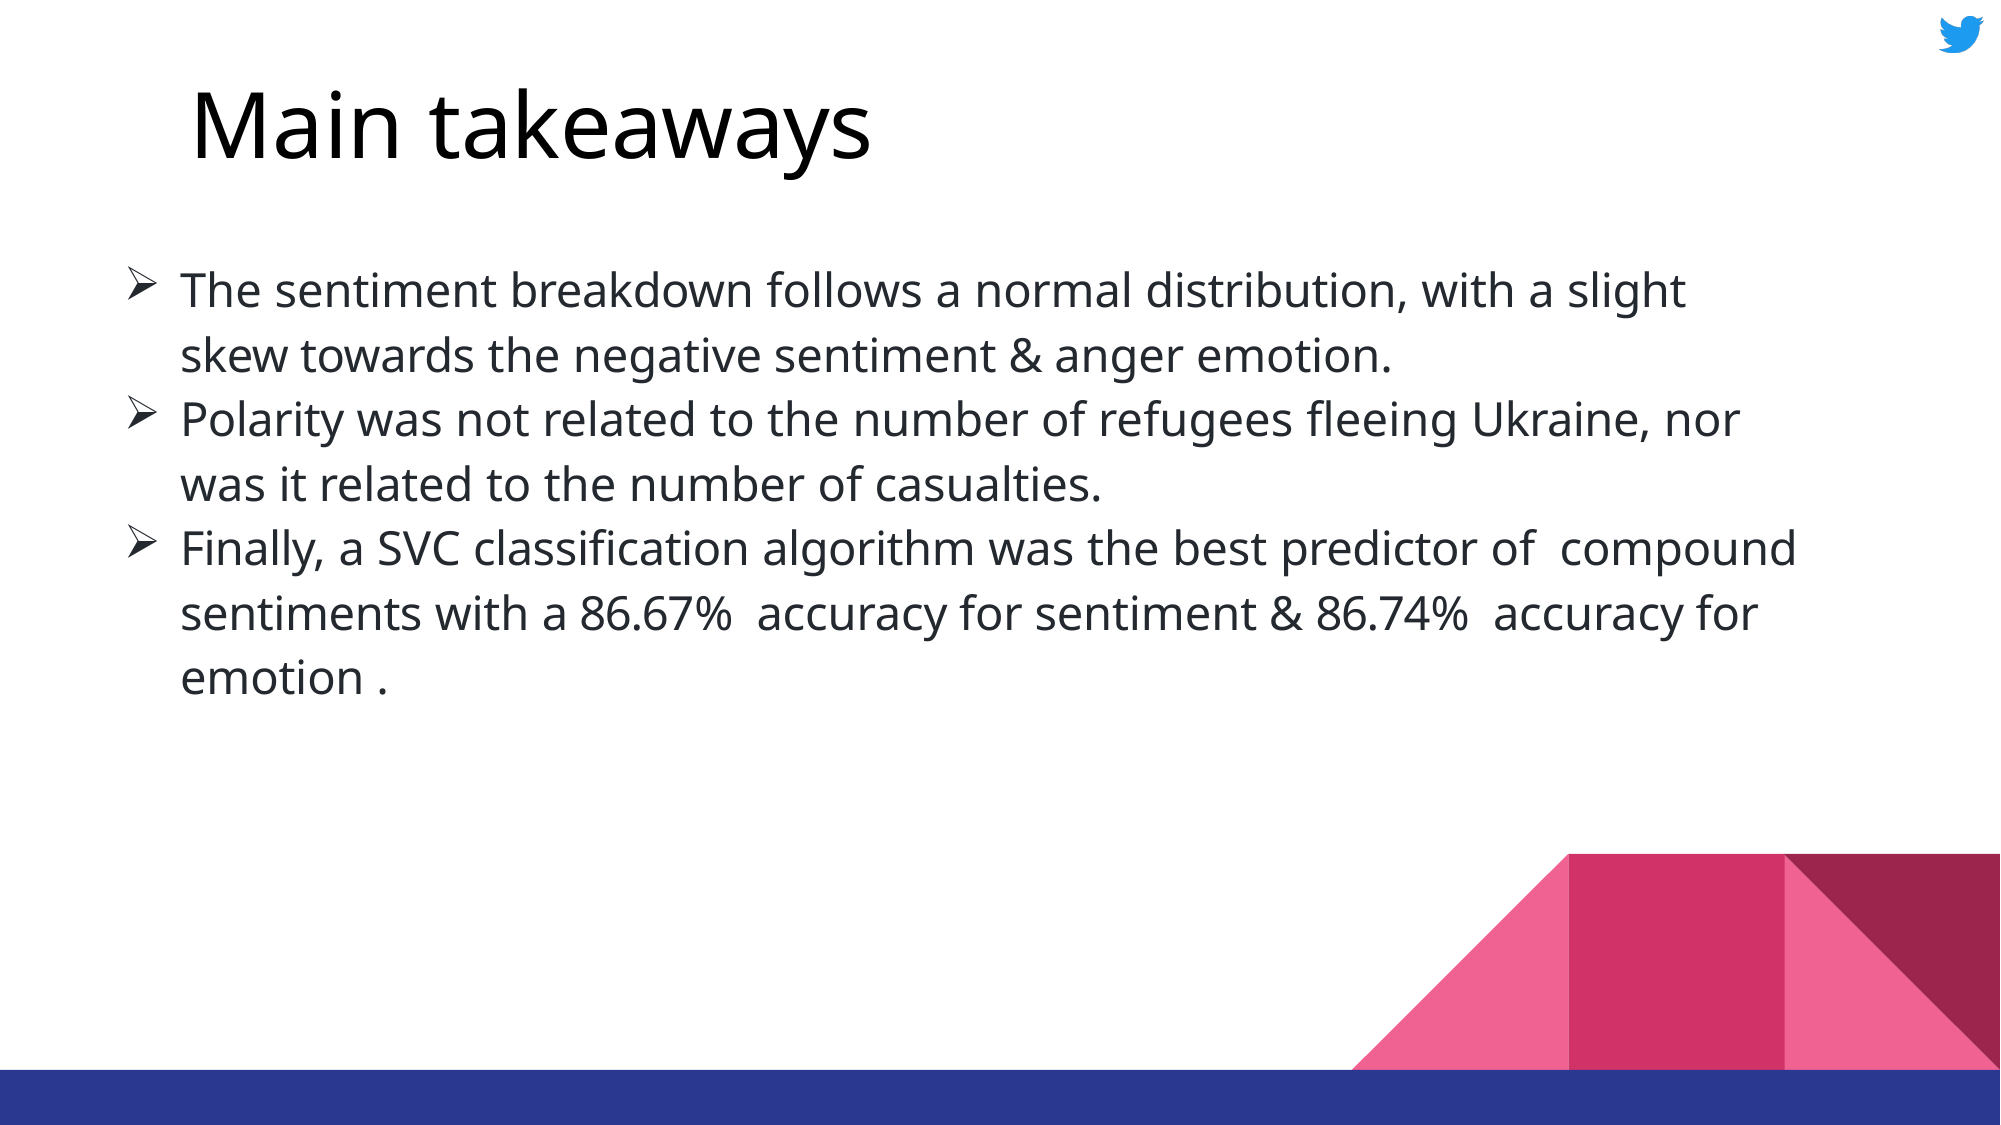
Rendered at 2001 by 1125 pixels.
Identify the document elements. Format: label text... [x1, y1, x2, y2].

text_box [0, 821, 2000, 1125]
title Main takeaways [186, 24, 2000, 216]
text_box The sentiment breakdown follows a normal distribution, with a slight skew towards the negative sentiment & anger emotion. Polarity was not related to the number of refugees ﬂeeing Ukraine, nor was it related to the number of casualties. Finally, a SVC classiﬁcation algorithm was the best predictor of compound sentiments with a 86.67% accuracy for sentiment & 86.74% accuracy for emotion . [121, 249, 1804, 705]
picture [1939, 16, 1984, 53]
